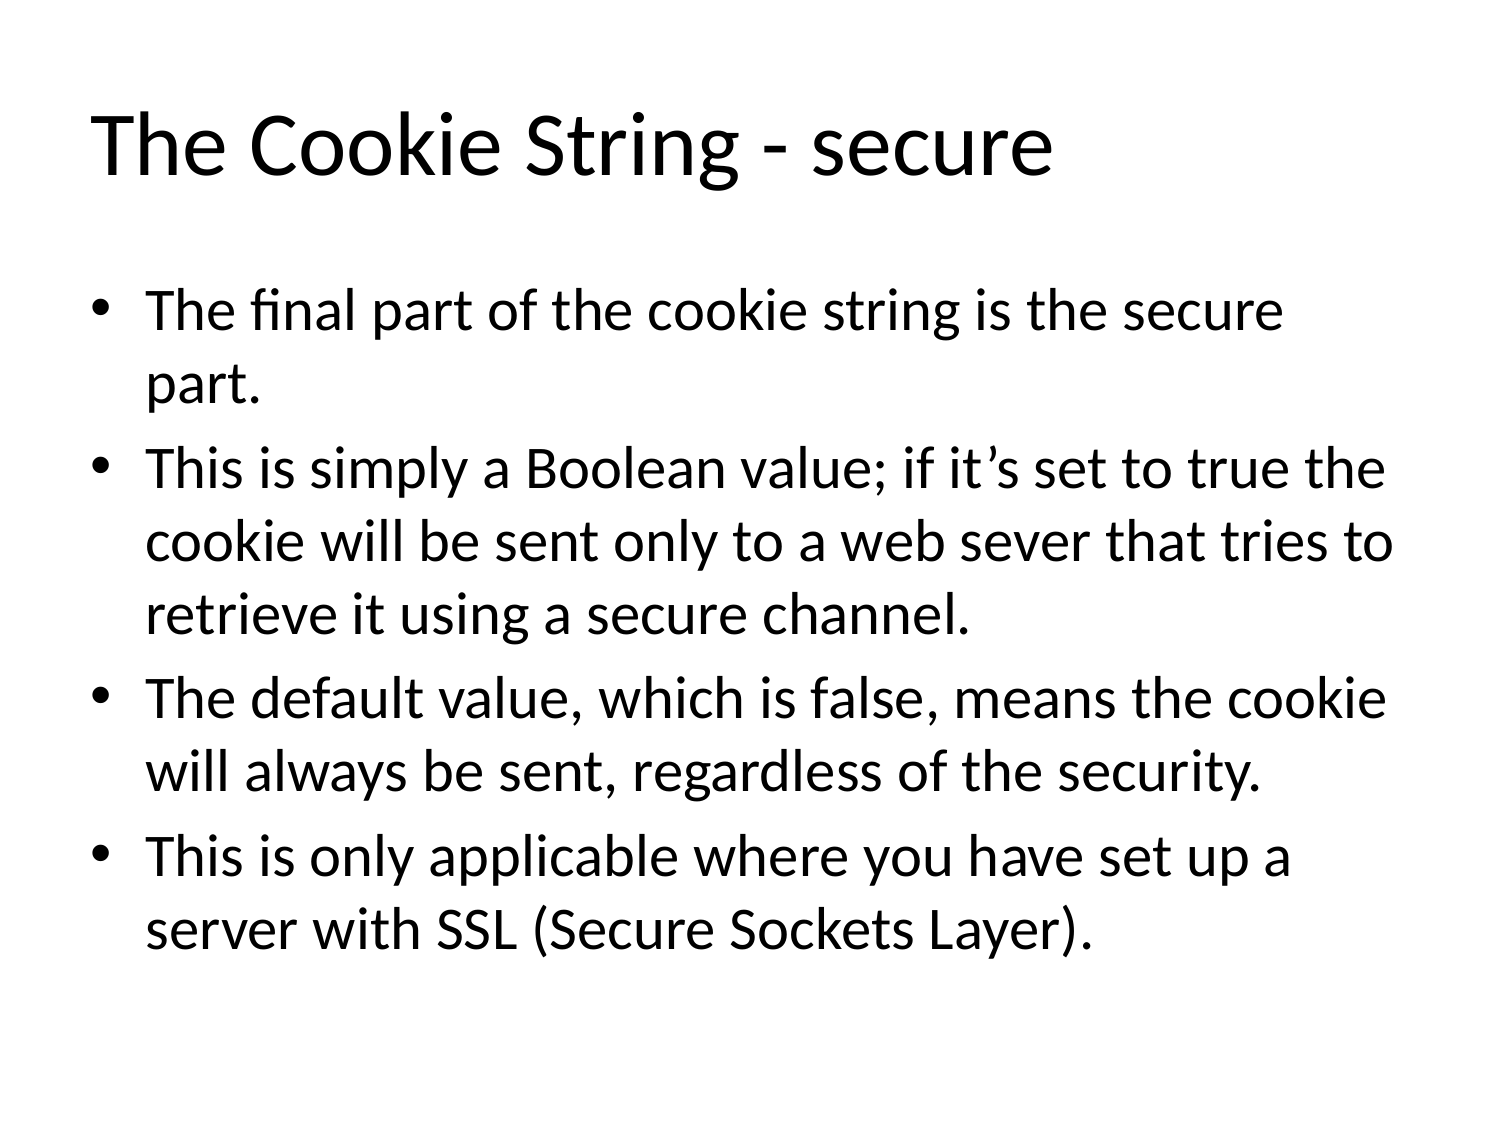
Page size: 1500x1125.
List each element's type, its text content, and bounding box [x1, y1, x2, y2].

title The Cookie String - secure [75, 45, 1425, 233]
list The final part of the cookie string is the secure part. This is simply a Boolean value; if it’s set to true the cookie will be sent only to a web sever that tries to retrieve it using a secure channel. The default value, which is false, means the cookie will always be sent, regardless of the security. This is only applicable where you have set up a server with SSL (Secure Sockets Layer). [75, 262, 1425, 1005]
